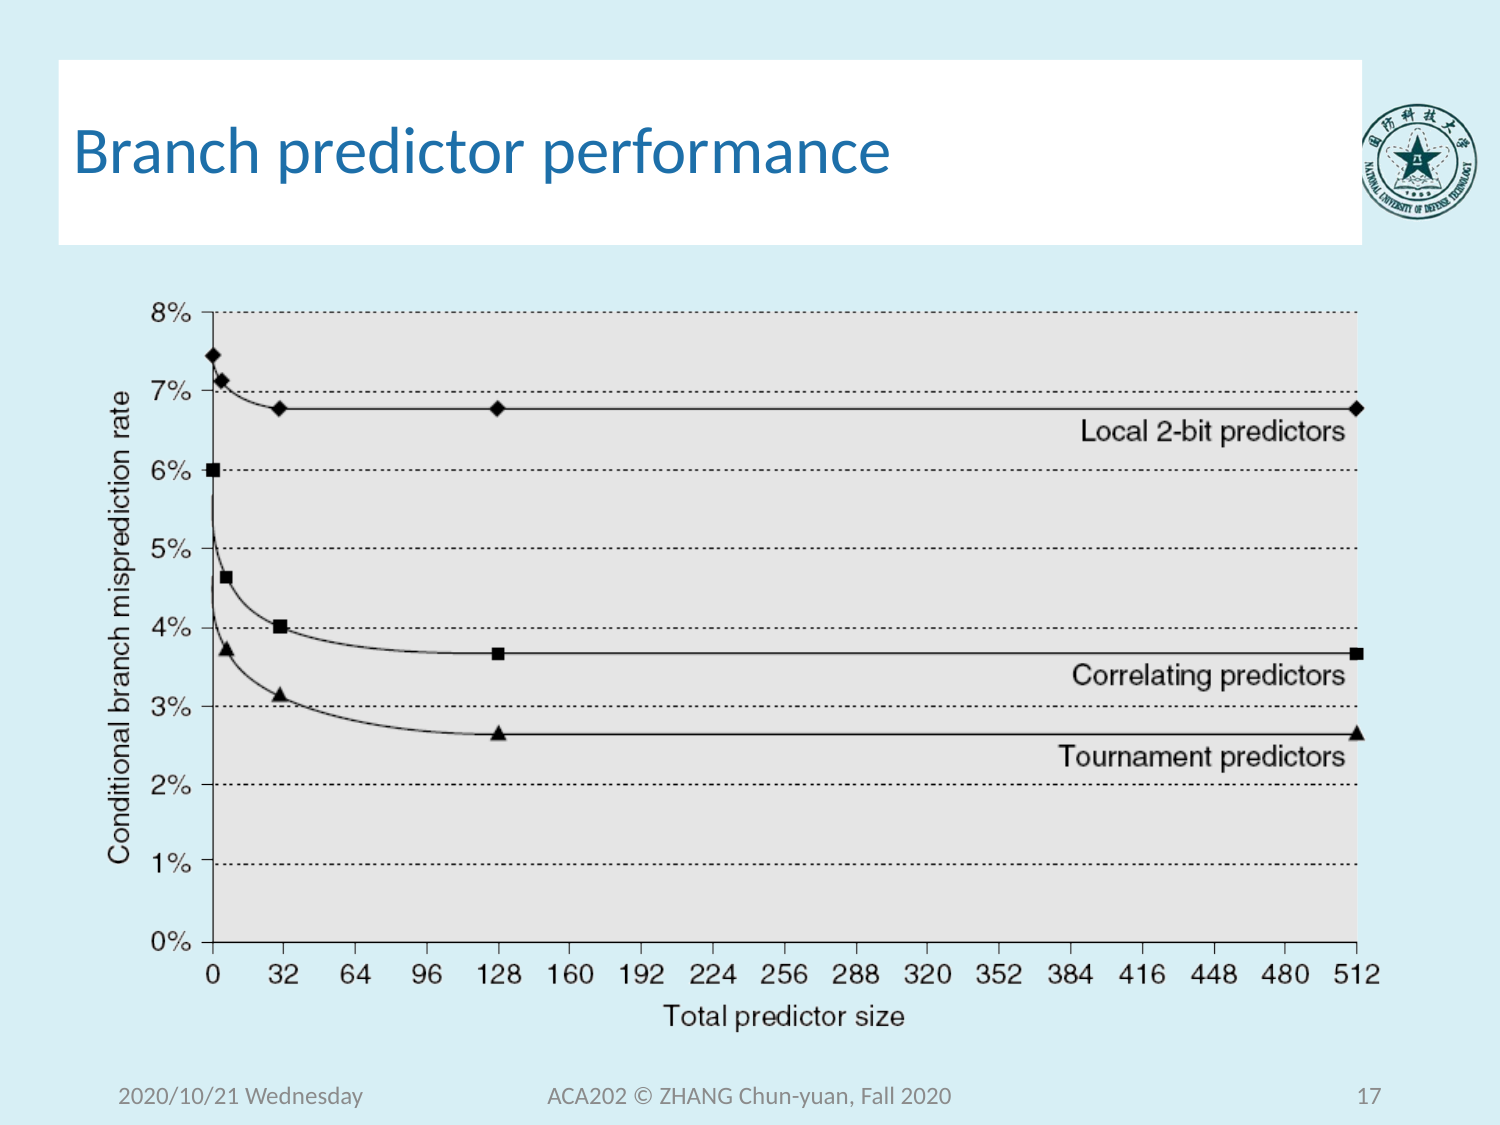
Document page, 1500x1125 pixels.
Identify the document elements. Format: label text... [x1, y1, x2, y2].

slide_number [103, 1064, 441, 1125]
slide_number 17 [1059, 1064, 1397, 1125]
footer ACA202 © ZHANG Chun-yuan, Fall 2020 [496, 1064, 1004, 1125]
title Branch predictor performance [58, 59, 1363, 245]
picture [1363, 102, 1480, 224]
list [63, 274, 1436, 1039]
